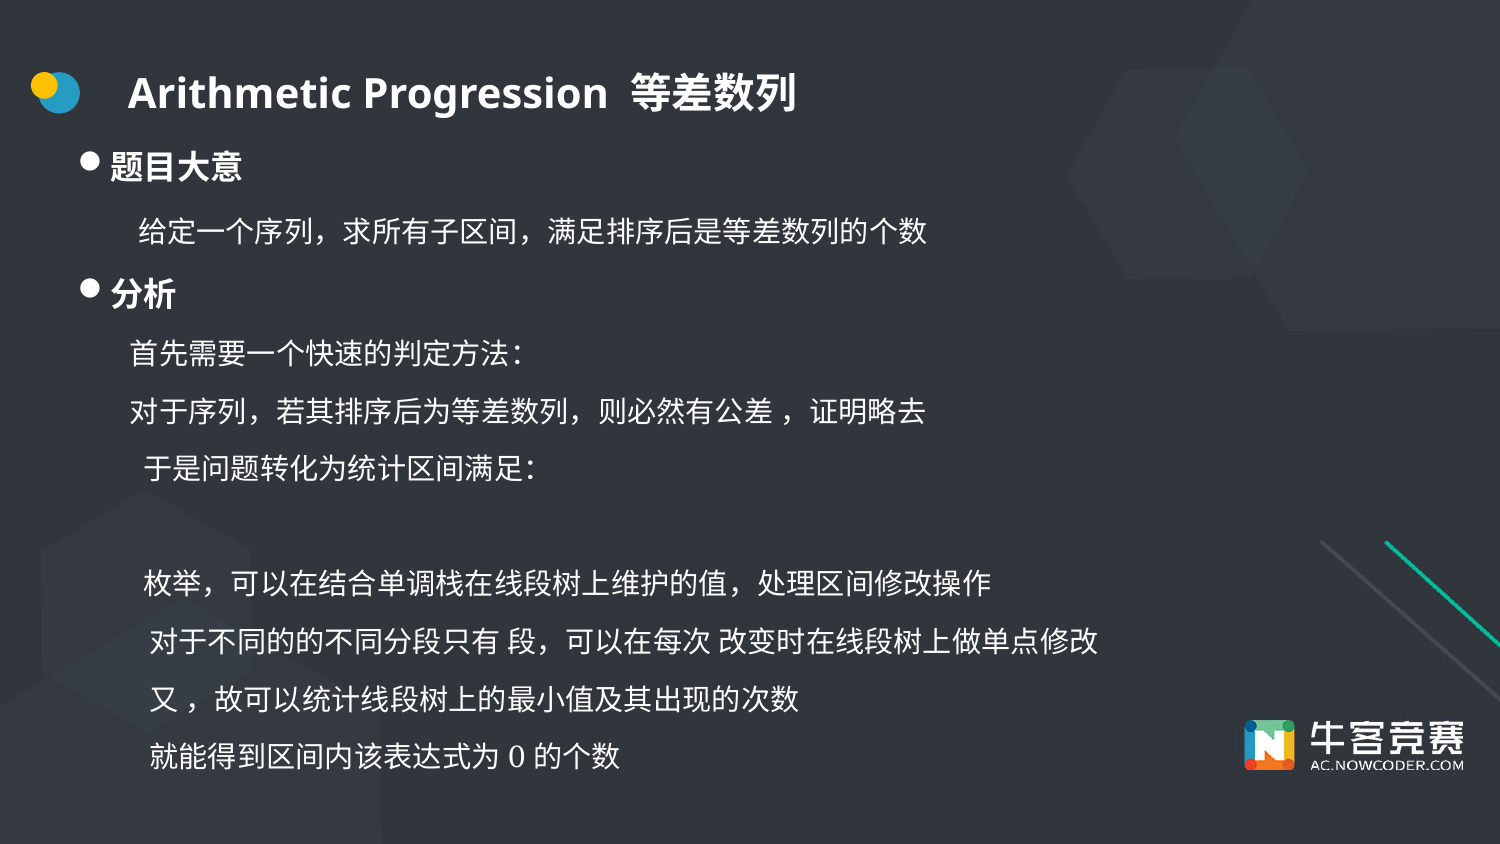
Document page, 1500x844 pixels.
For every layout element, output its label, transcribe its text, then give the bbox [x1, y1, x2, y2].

title Arithmetic Progression 等差数列 [112, 31, 1429, 160]
picture [0, 0, 1500, 844]
